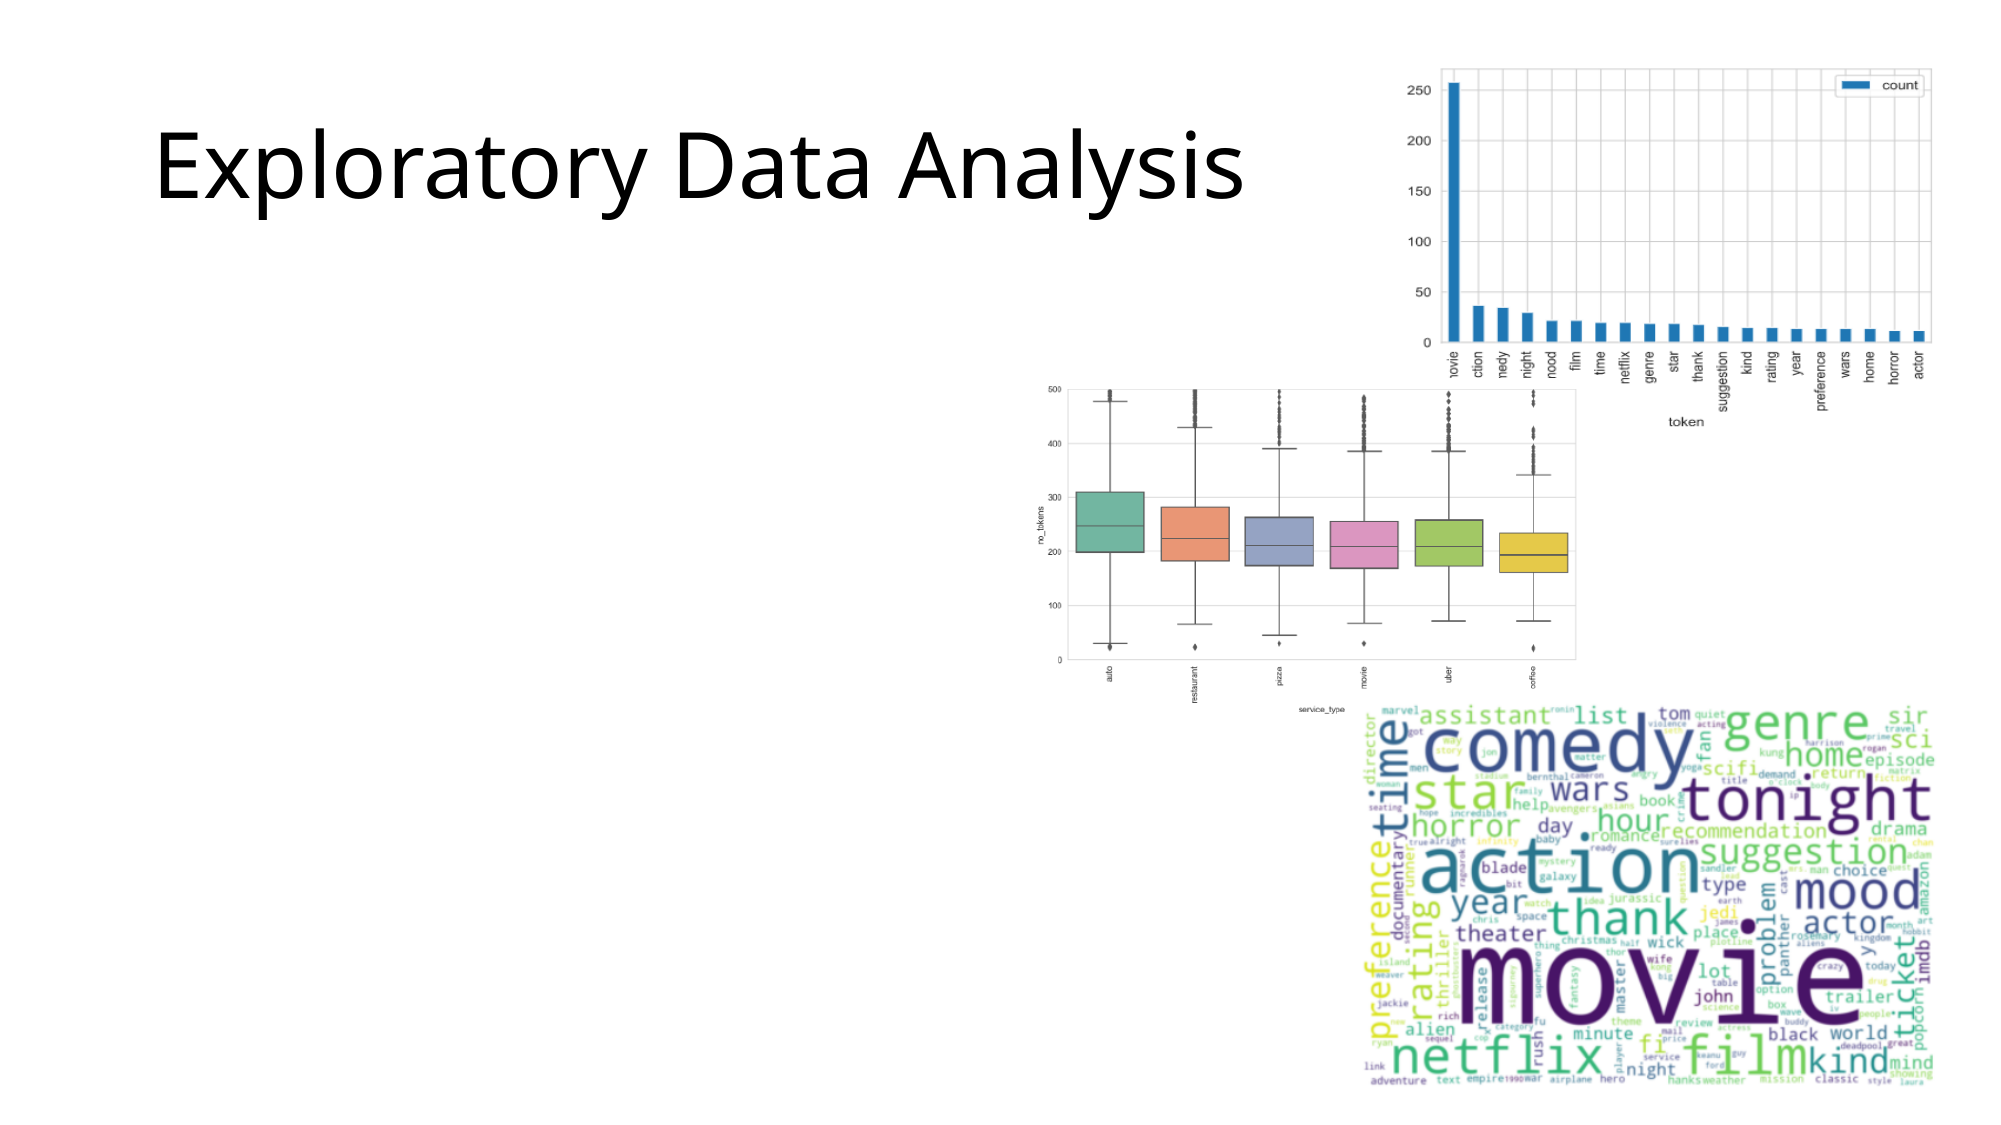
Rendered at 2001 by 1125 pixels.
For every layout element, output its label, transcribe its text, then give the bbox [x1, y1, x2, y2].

title Exploratory Data Analysis [137, 59, 1393, 278]
picture [1012, 59, 1948, 723]
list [1348, 696, 1954, 1099]
